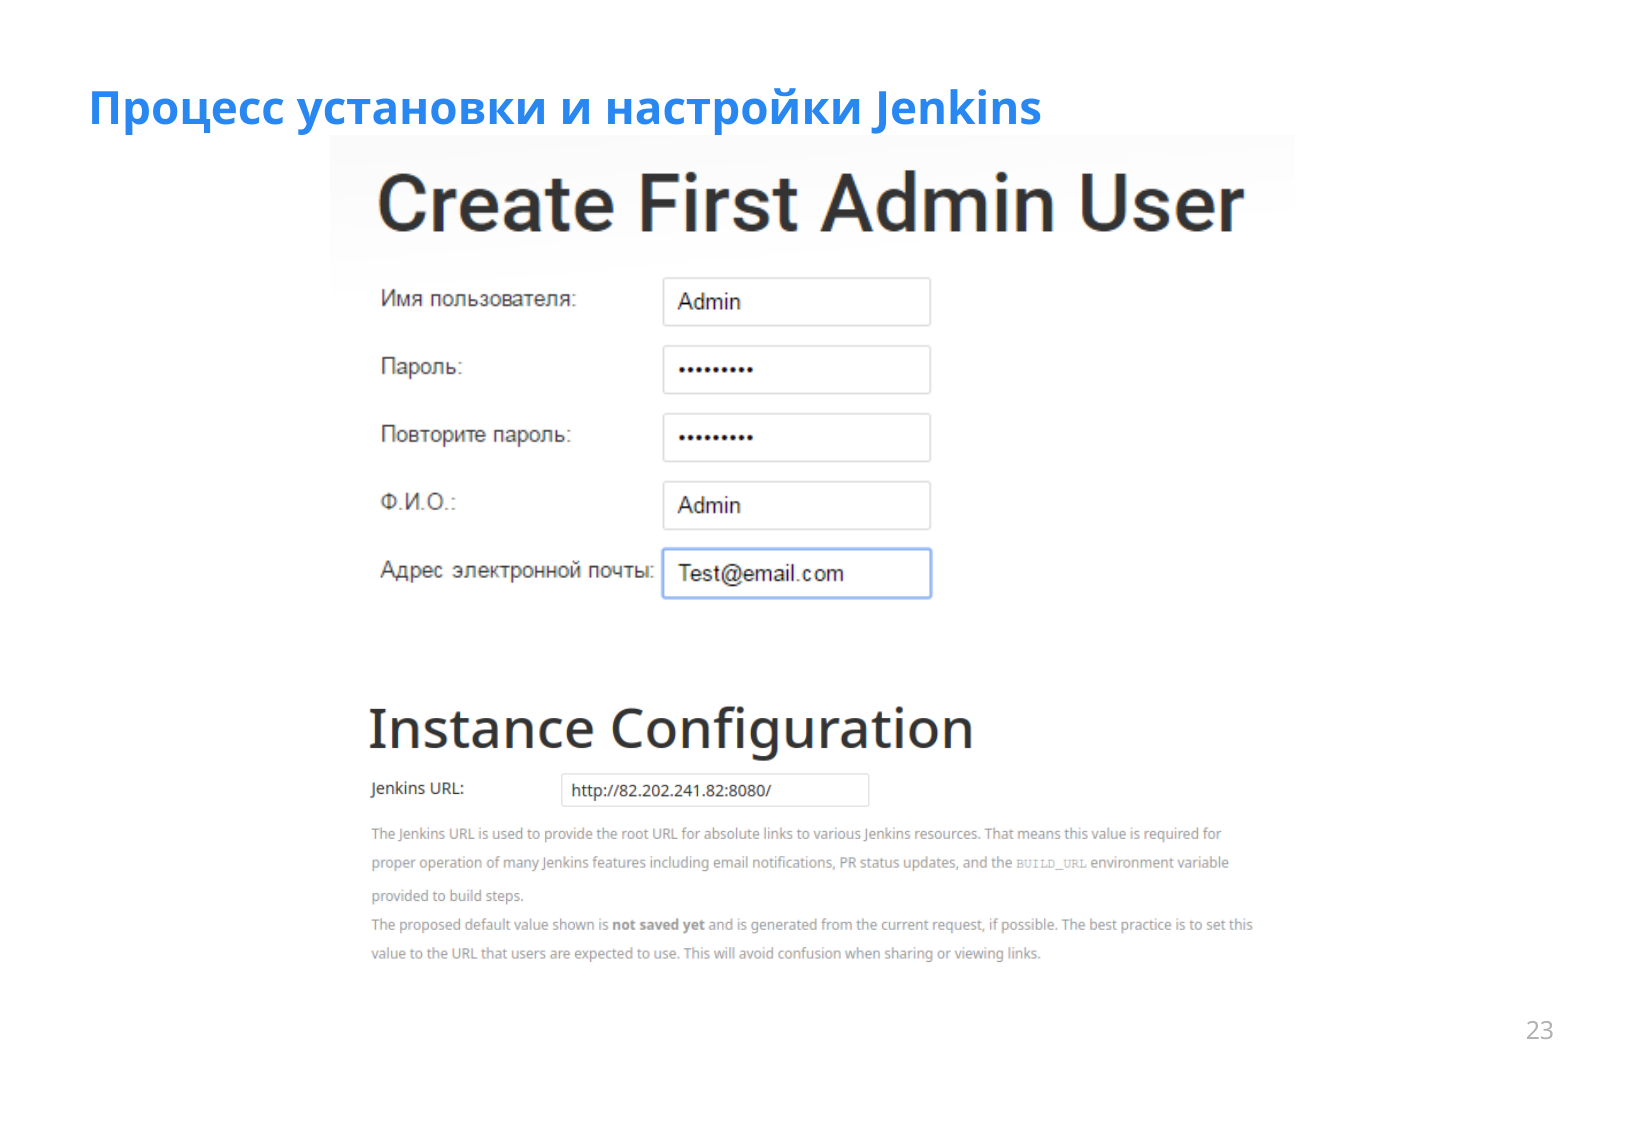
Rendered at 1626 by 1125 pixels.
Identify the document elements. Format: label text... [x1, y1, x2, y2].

picture [321, 135, 1304, 1106]
title Процесс установки и настройки Jenkins [85, 76, 1162, 267]
slide_number 23 [1519, 1014, 1565, 1076]
